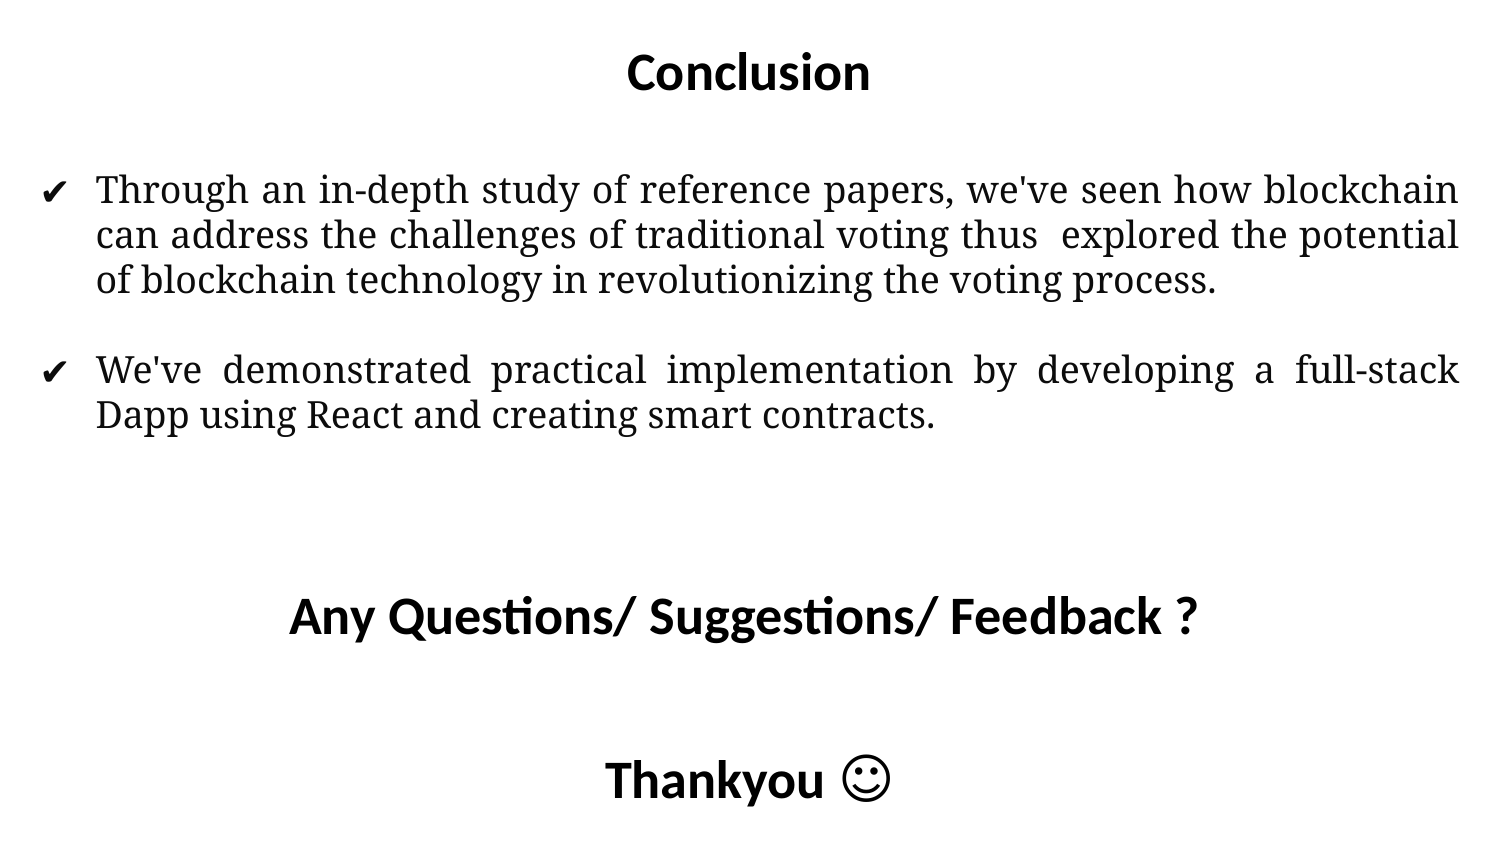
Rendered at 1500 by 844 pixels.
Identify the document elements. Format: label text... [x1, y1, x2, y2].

text_box Conclusion Through an in-depth study of reference papers, we've seen how blockchain can address the challenges of traditional voting thus explored the potential of blockchain technology in revolutionizing the voting process. We've demonstrated practical implementation by developing a full-stack Dapp using React and creating smart contracts. [28, 30, 1472, 472]
text_box Thankyou ☺ [242, 738, 1258, 815]
text_box Any Questions/ Suggestions/ Feedback ? ️ [278, 574, 1293, 651]
